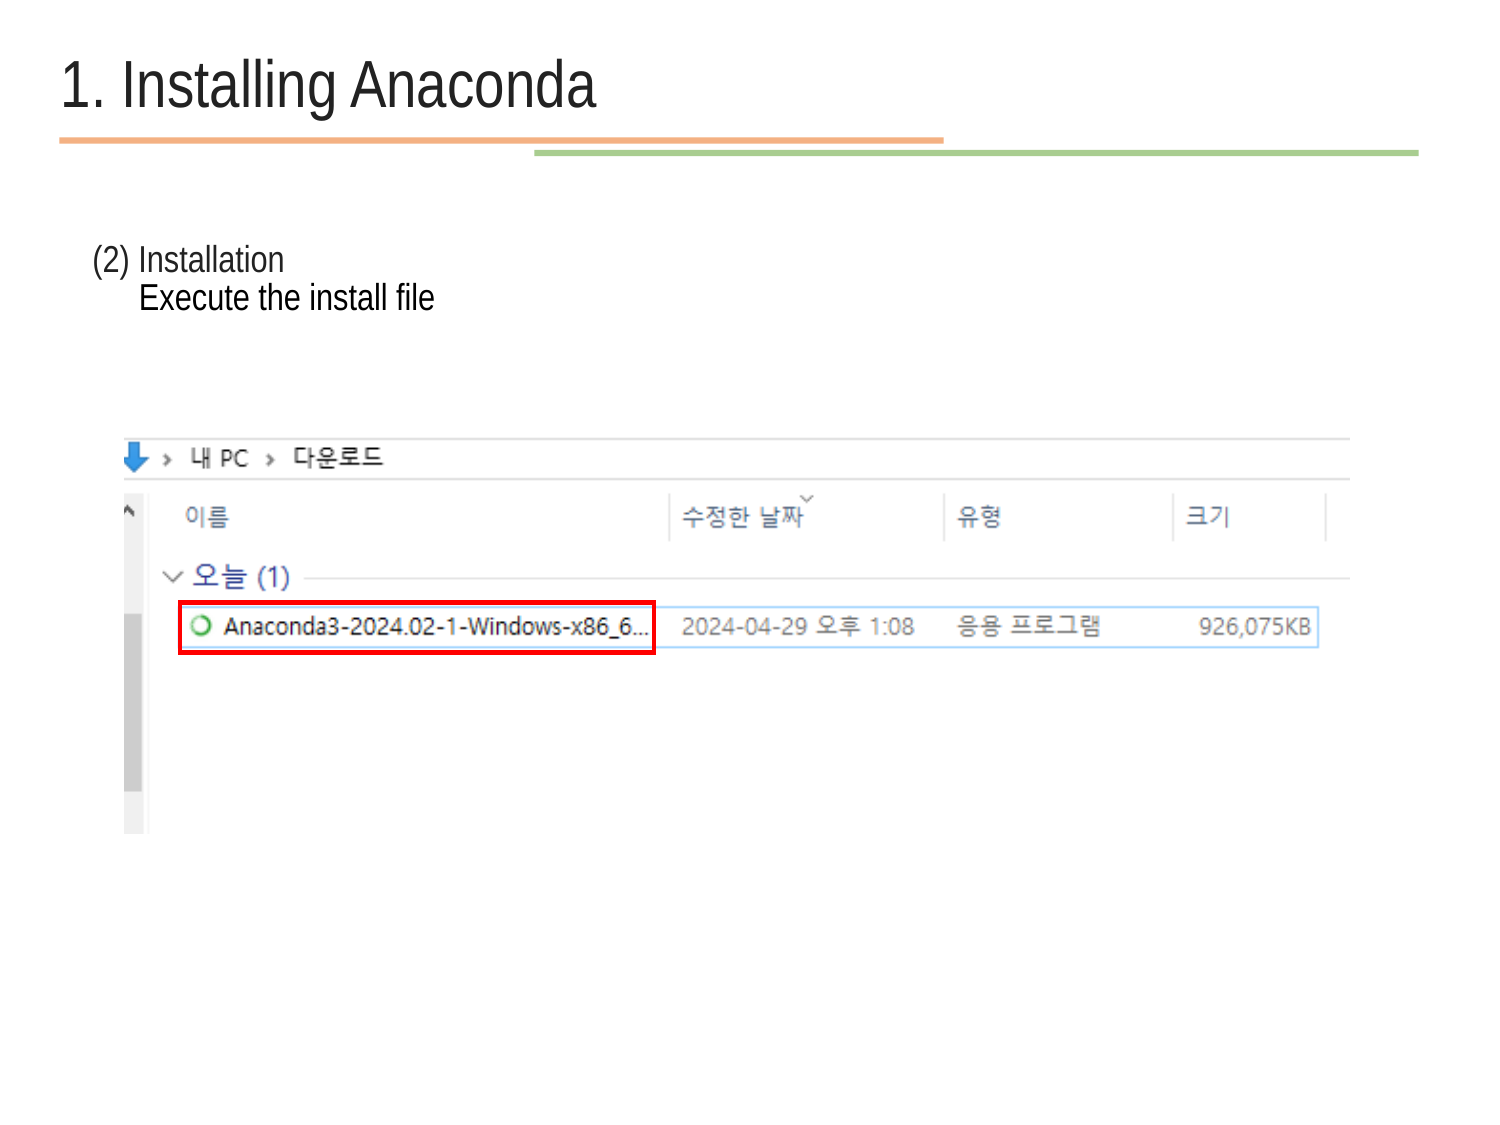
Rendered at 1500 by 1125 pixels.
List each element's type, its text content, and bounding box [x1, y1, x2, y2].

text_box Execute the install file [124, 265, 1323, 326]
text_box 1. Installing Anaconda [45, 33, 613, 129]
picture [124, 427, 1350, 834]
text_box (2) Installation [77, 182, 300, 377]
